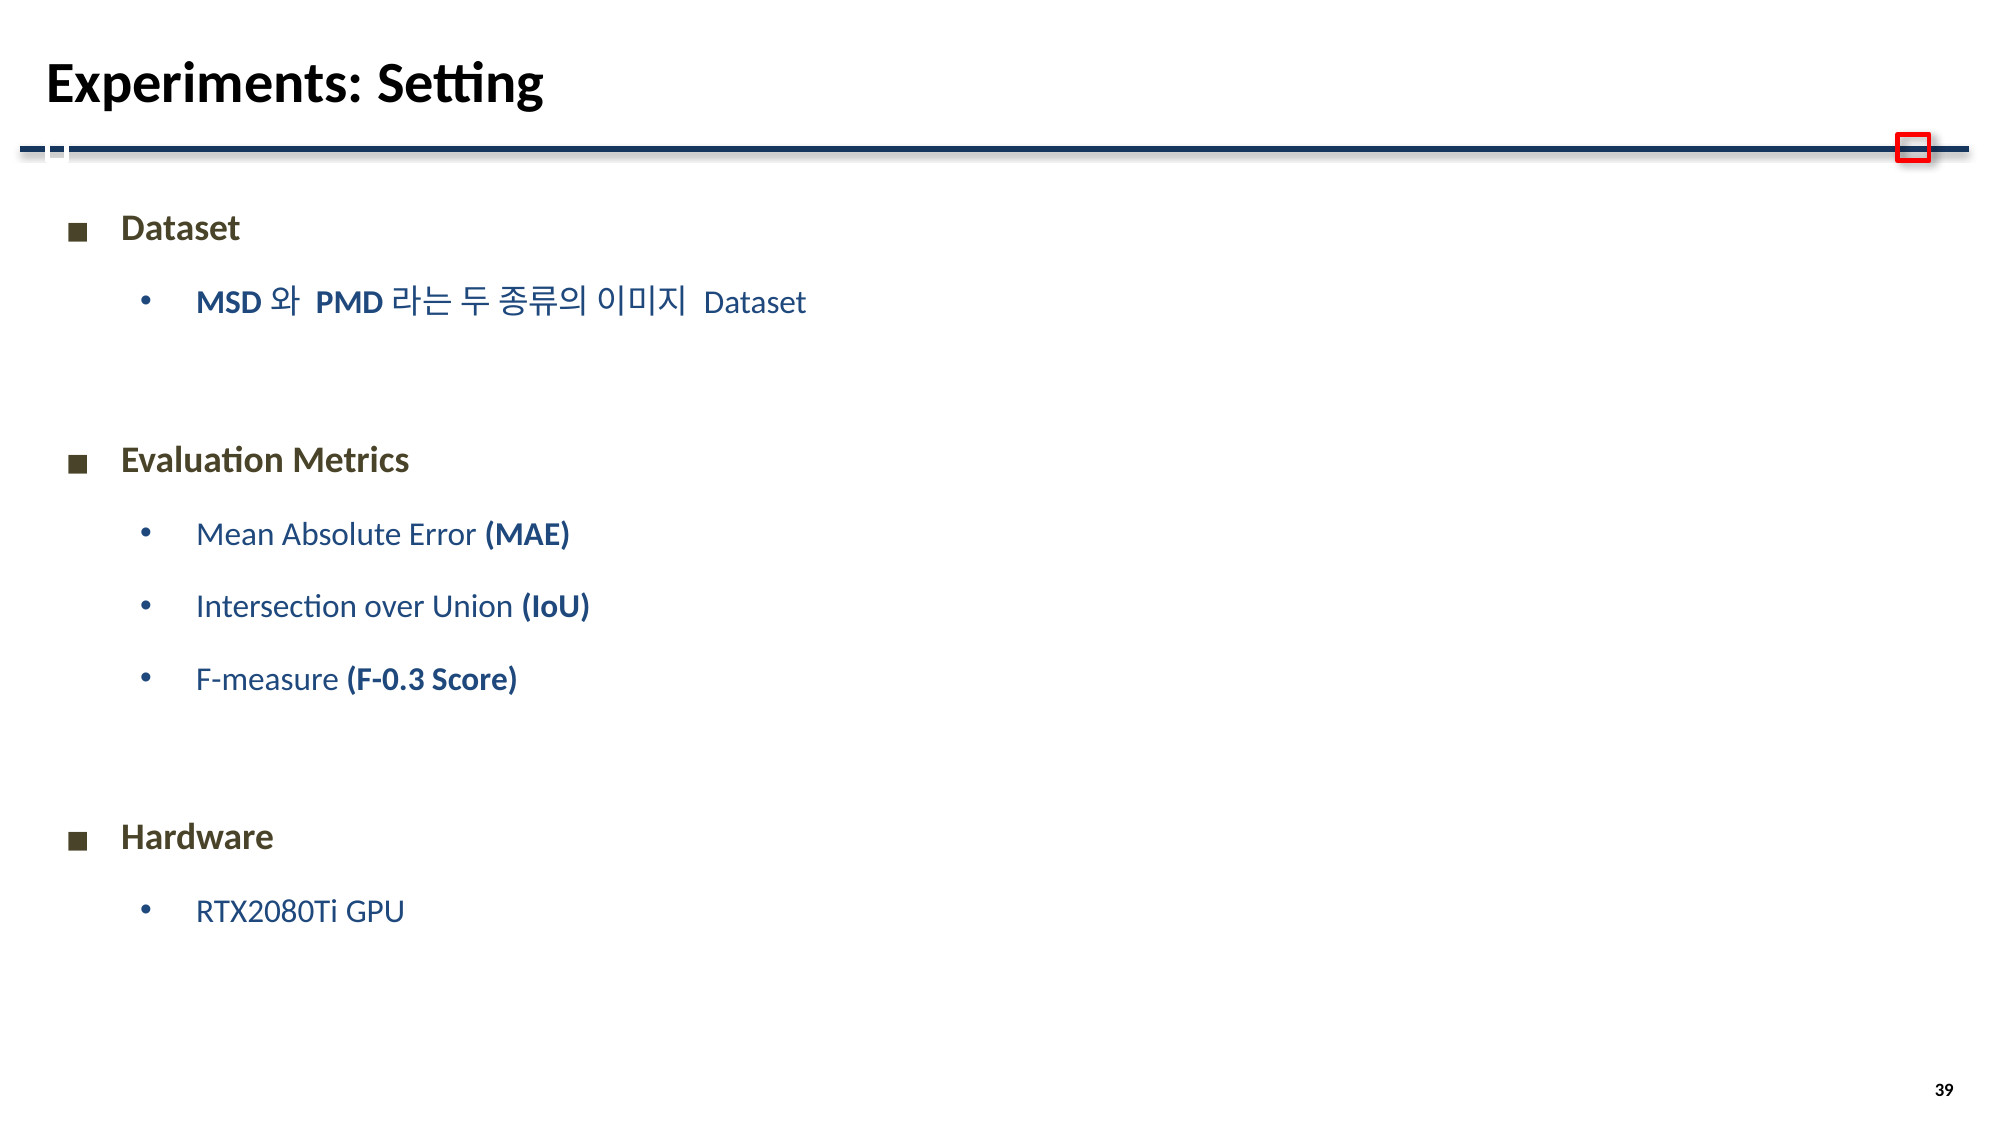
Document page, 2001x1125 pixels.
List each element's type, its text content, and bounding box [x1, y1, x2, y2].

list Dataset MSD와 PMD라는 두 종류의 이미지 Dataset Evaluation Metrics Mean Absolute Error (MAE) Intersection over Union (IoU) F-measure (F-0.3 Score) Hardware RTX2080Ti GPU [31, 172, 1835, 1072]
title Experiments: Setting [31, 7, 1969, 151]
slide_number 39 [1834, 1071, 1969, 1108]
